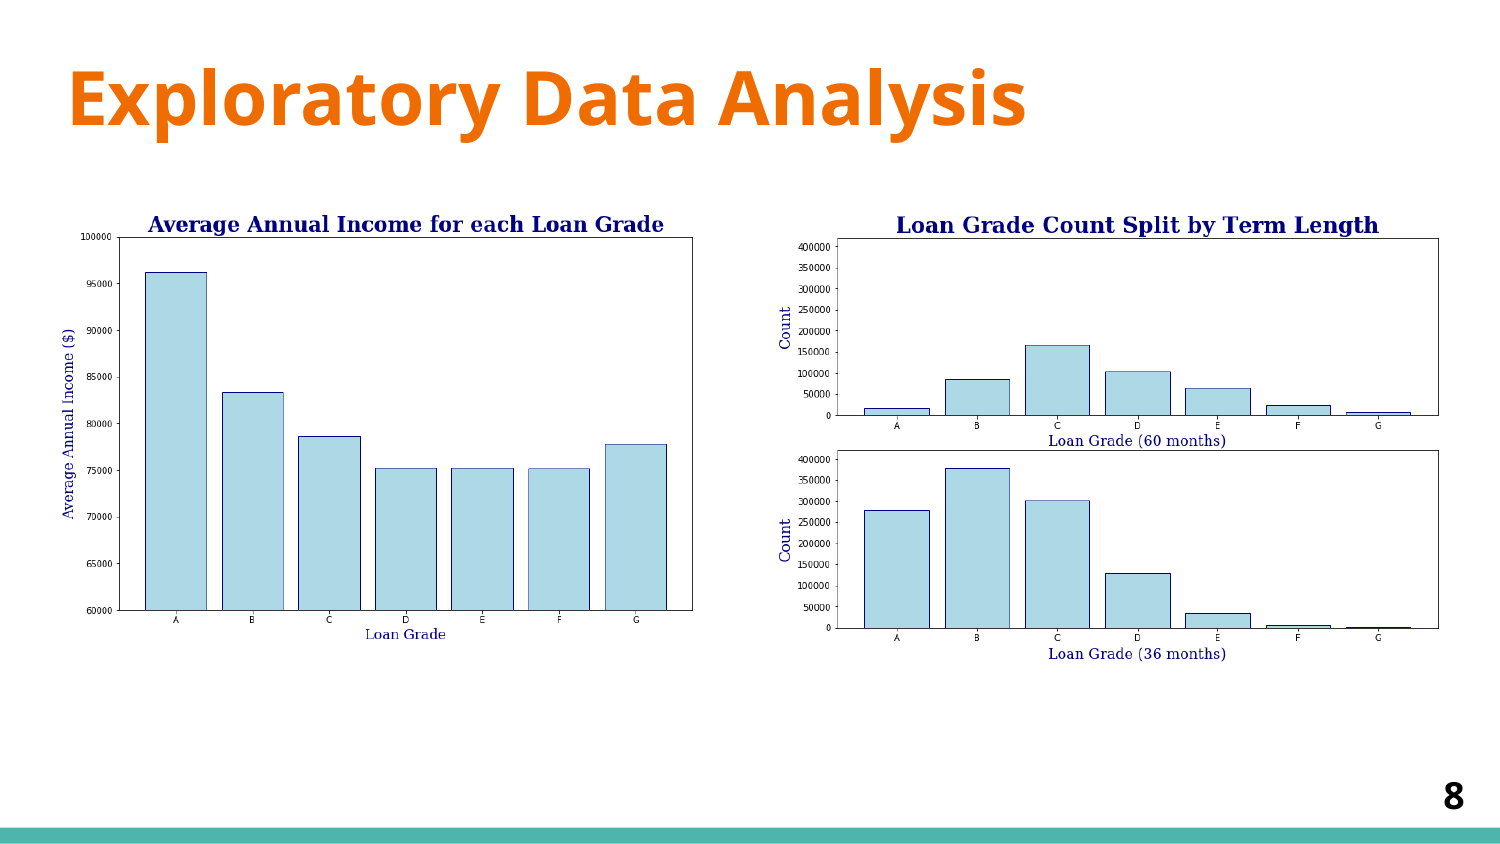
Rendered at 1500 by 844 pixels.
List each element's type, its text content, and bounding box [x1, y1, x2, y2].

picture [50, 208, 749, 651]
picture [768, 208, 1467, 673]
title Exploratory Data Analysis [51, 34, 1449, 129]
slide_number 8 [1389, 764, 1480, 830]
